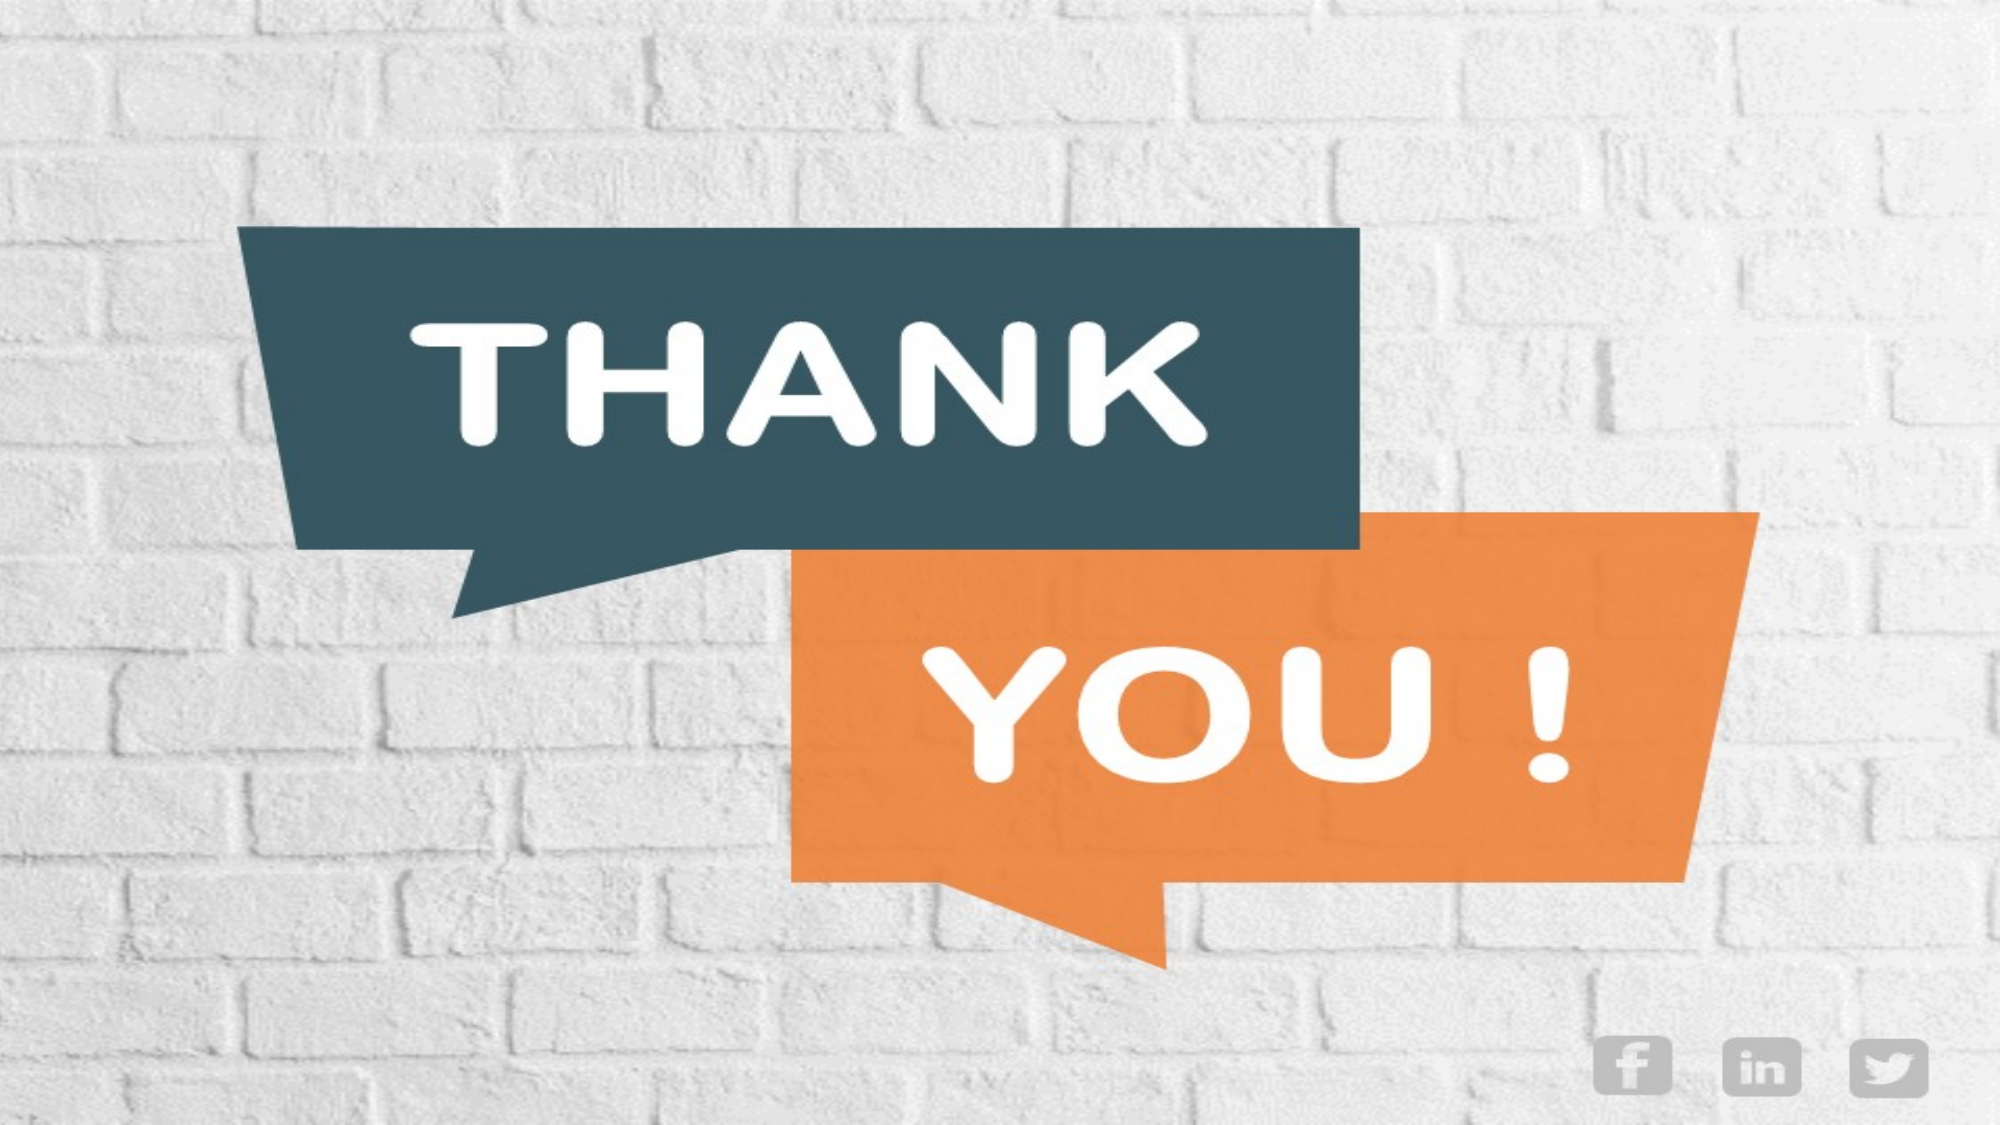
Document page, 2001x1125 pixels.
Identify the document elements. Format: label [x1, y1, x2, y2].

list [0, 0, 2000, 1125]
